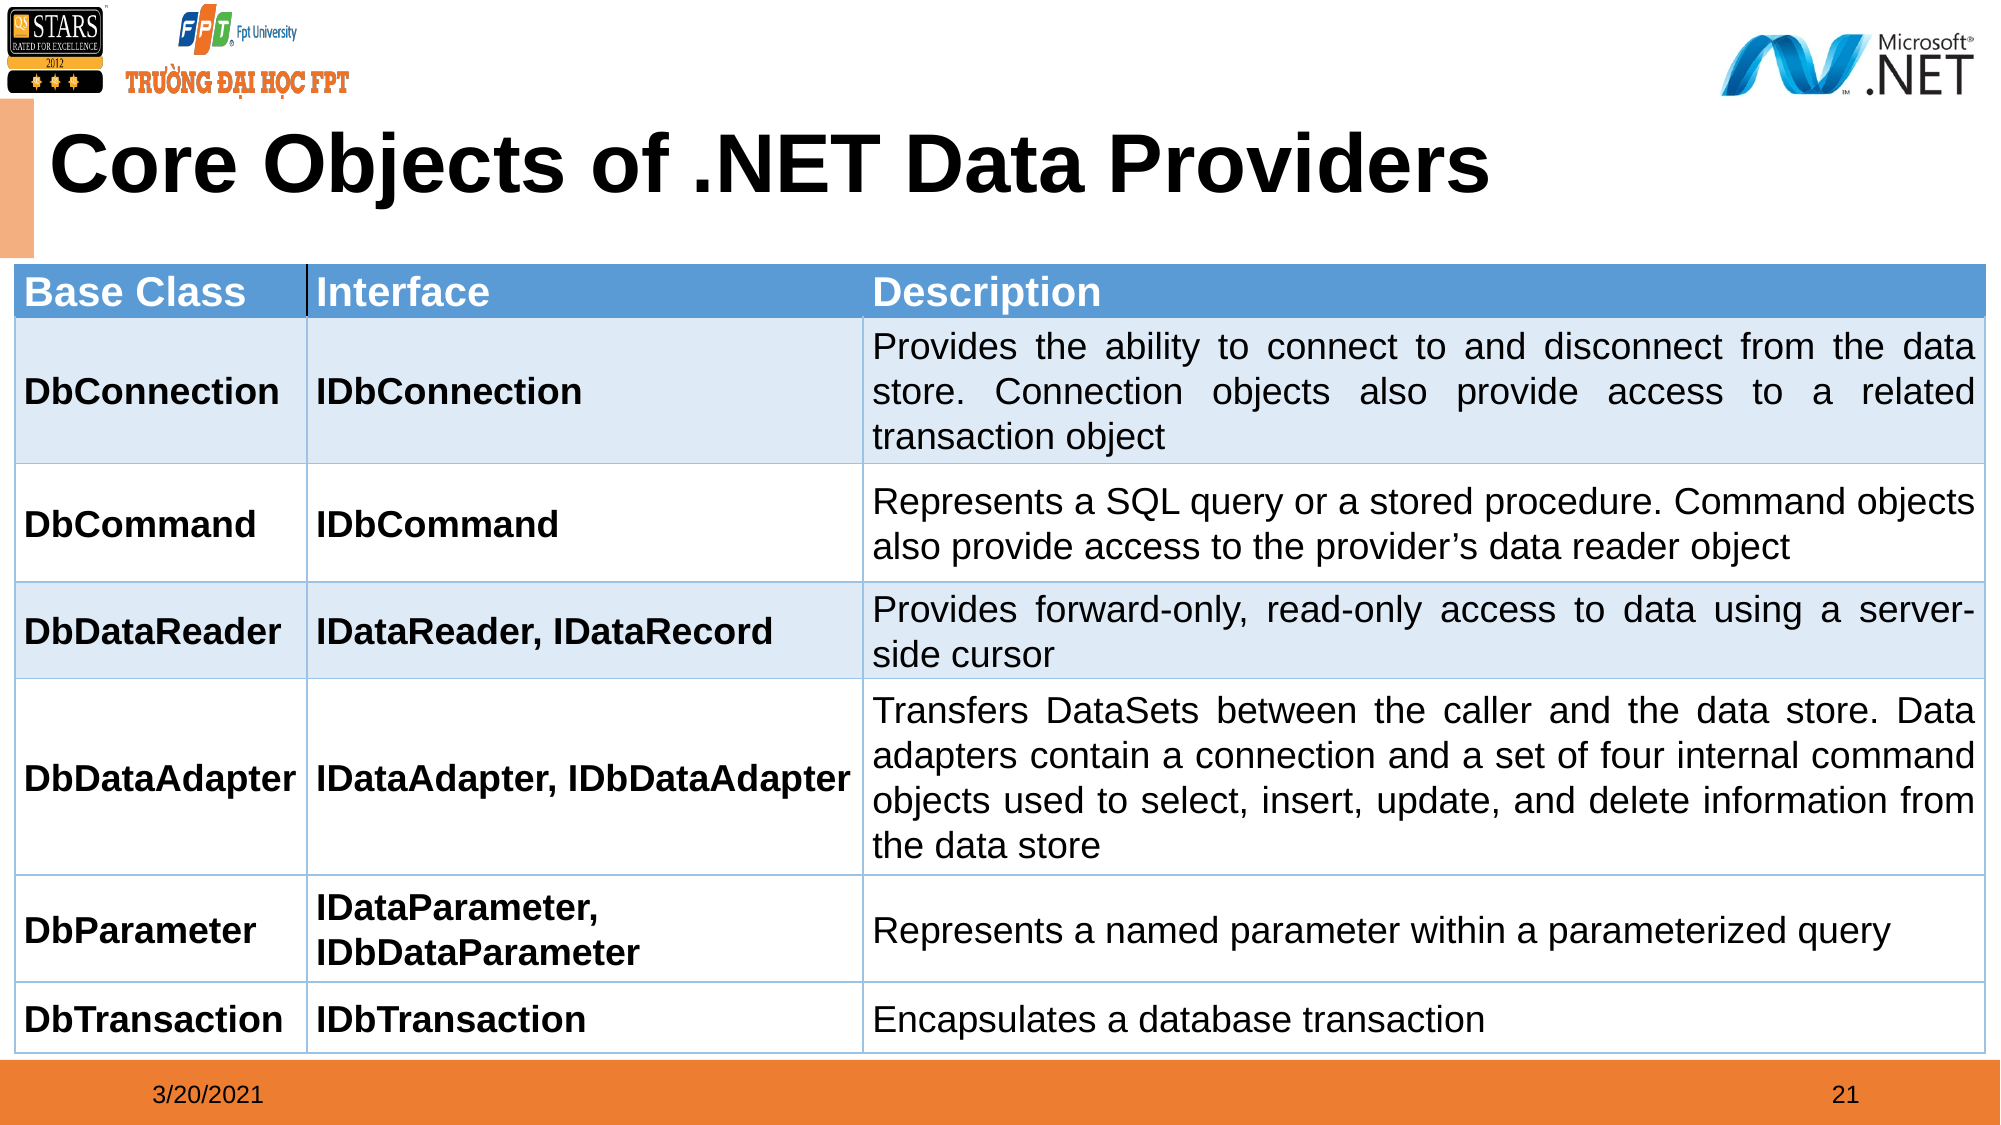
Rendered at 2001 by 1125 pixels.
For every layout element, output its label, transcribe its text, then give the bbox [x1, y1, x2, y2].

table_cell Provides forward-only, read-only access to data using a server-side cursor [864, 583, 1984, 678]
table_cell DbCommand [16, 464, 306, 581]
table_cell IDbConnection [308, 318, 862, 463]
table_cell DbDataAdapter [16, 679, 306, 874]
table_cell DbParameter [16, 876, 306, 981]
table_cell Encapsulates a database transaction [864, 983, 1984, 1052]
table_cell DbTransaction [16, 983, 306, 1052]
picture [1685, 0, 2001, 129]
table_header Base Class [16, 266, 306, 316]
table_cell Represents a SQL query or a stored procedure. Command objects also provide access to the provider’s data reader object [864, 464, 1984, 581]
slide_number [137, 1063, 588, 1123]
table_cell IDataAdapter, IDbDataAdapter [308, 679, 862, 874]
table_header Description [864, 266, 1984, 316]
slide_number ‹#› [1424, 1063, 1875, 1123]
table_cell IDataReader, IDataRecord [308, 583, 862, 678]
table_cell IDbTransaction [308, 983, 862, 1052]
picture [7, 4, 349, 99]
table_header Interface [308, 266, 862, 316]
table_cell Provides the ability to connect to and disconnect from the data store. Connection objects also provide access to a related transaction object [864, 318, 1984, 463]
table_cell DbConnection [16, 318, 306, 463]
text_box Core Objects of .NET Data Providers [34, 118, 1554, 213]
table_cell IDbCommand [308, 464, 862, 581]
table_cell Transfers DataSets between the caller and the data store. Data adapters contain a connection and a set of four internal command objects used to select, insert, update, and delete information from the data store [864, 679, 1984, 874]
table_cell Represents a named parameter within a parameterized query [864, 876, 1984, 981]
table_cell DbDataReader [16, 583, 306, 678]
table_cell IDataParameter, IDbDataParameter [308, 876, 862, 981]
